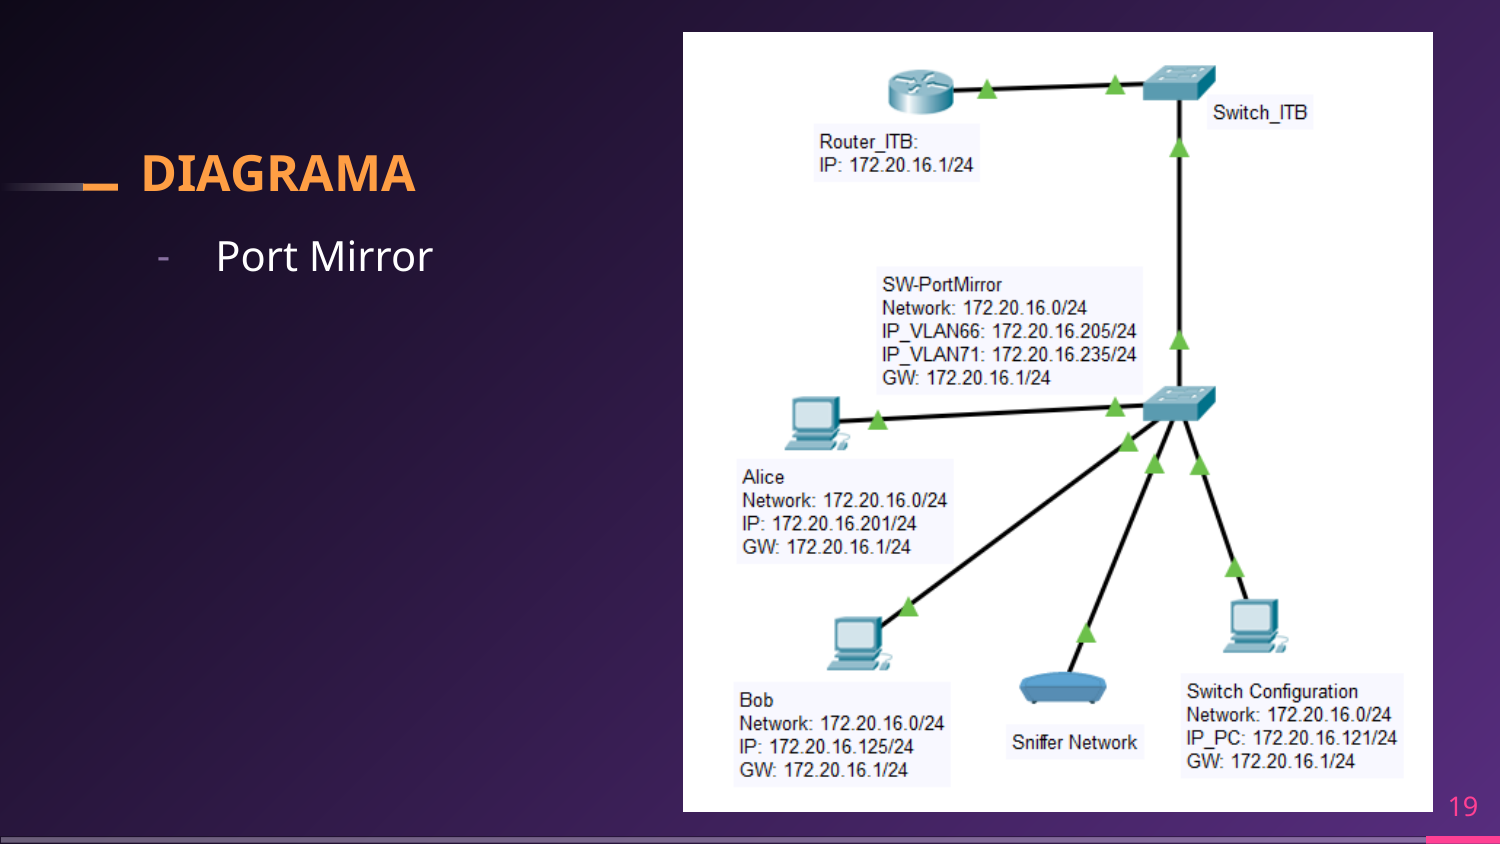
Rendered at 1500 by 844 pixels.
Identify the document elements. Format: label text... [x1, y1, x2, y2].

picture [683, 32, 1433, 812]
title DIAGRAMA [140, 137, 678, 203]
list Port Mirror [140, 222, 678, 720]
slide_number ‹#› [1426, 779, 1500, 837]
